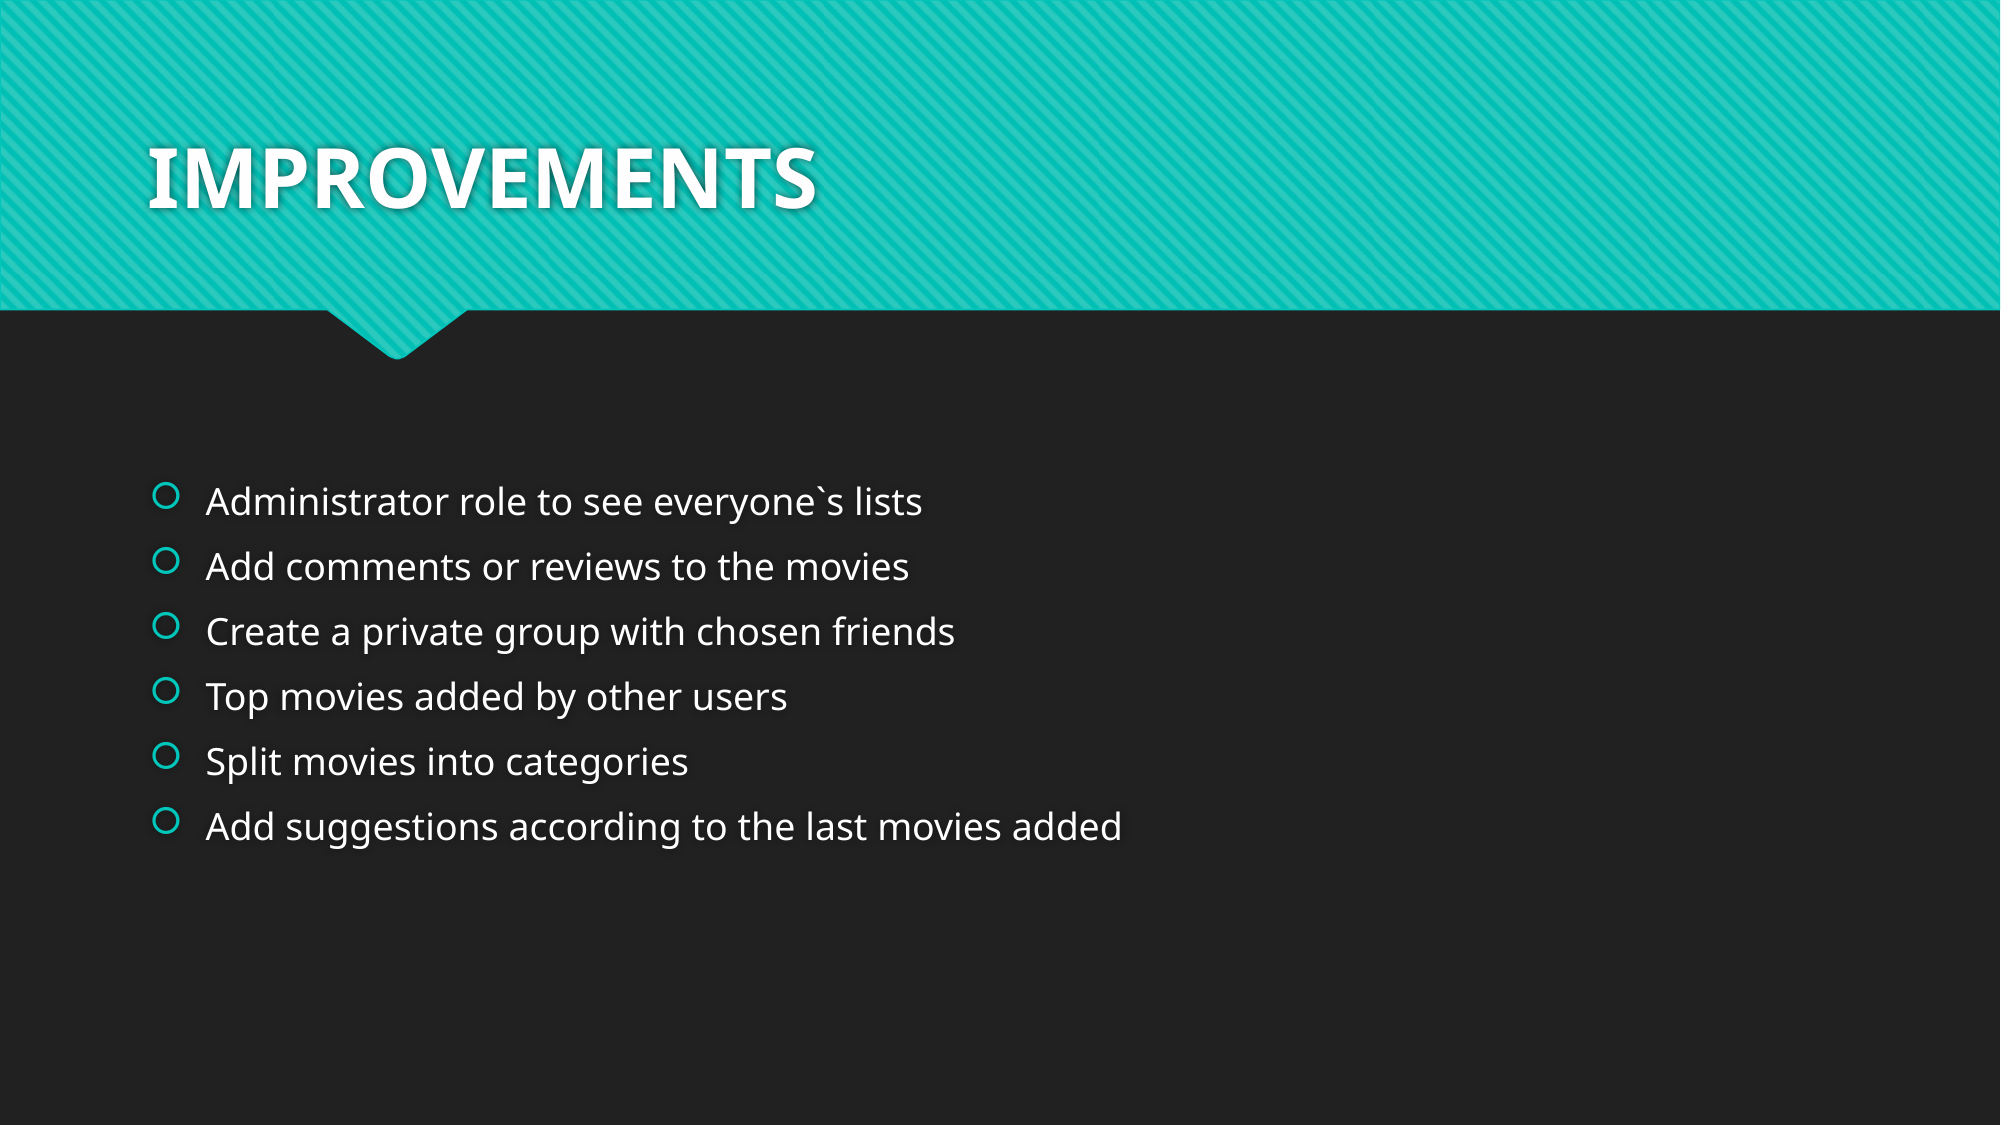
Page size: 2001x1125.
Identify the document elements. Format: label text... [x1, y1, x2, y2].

title IMPROVEMENTS [132, 73, 1868, 233]
list Administrator role to see everyone`s lists Add comments or reviews to the movies Create a private group with chosen friends Top movies added by other users Split movies into categories Add suggestions according to the last movies added [134, 364, 1866, 962]
